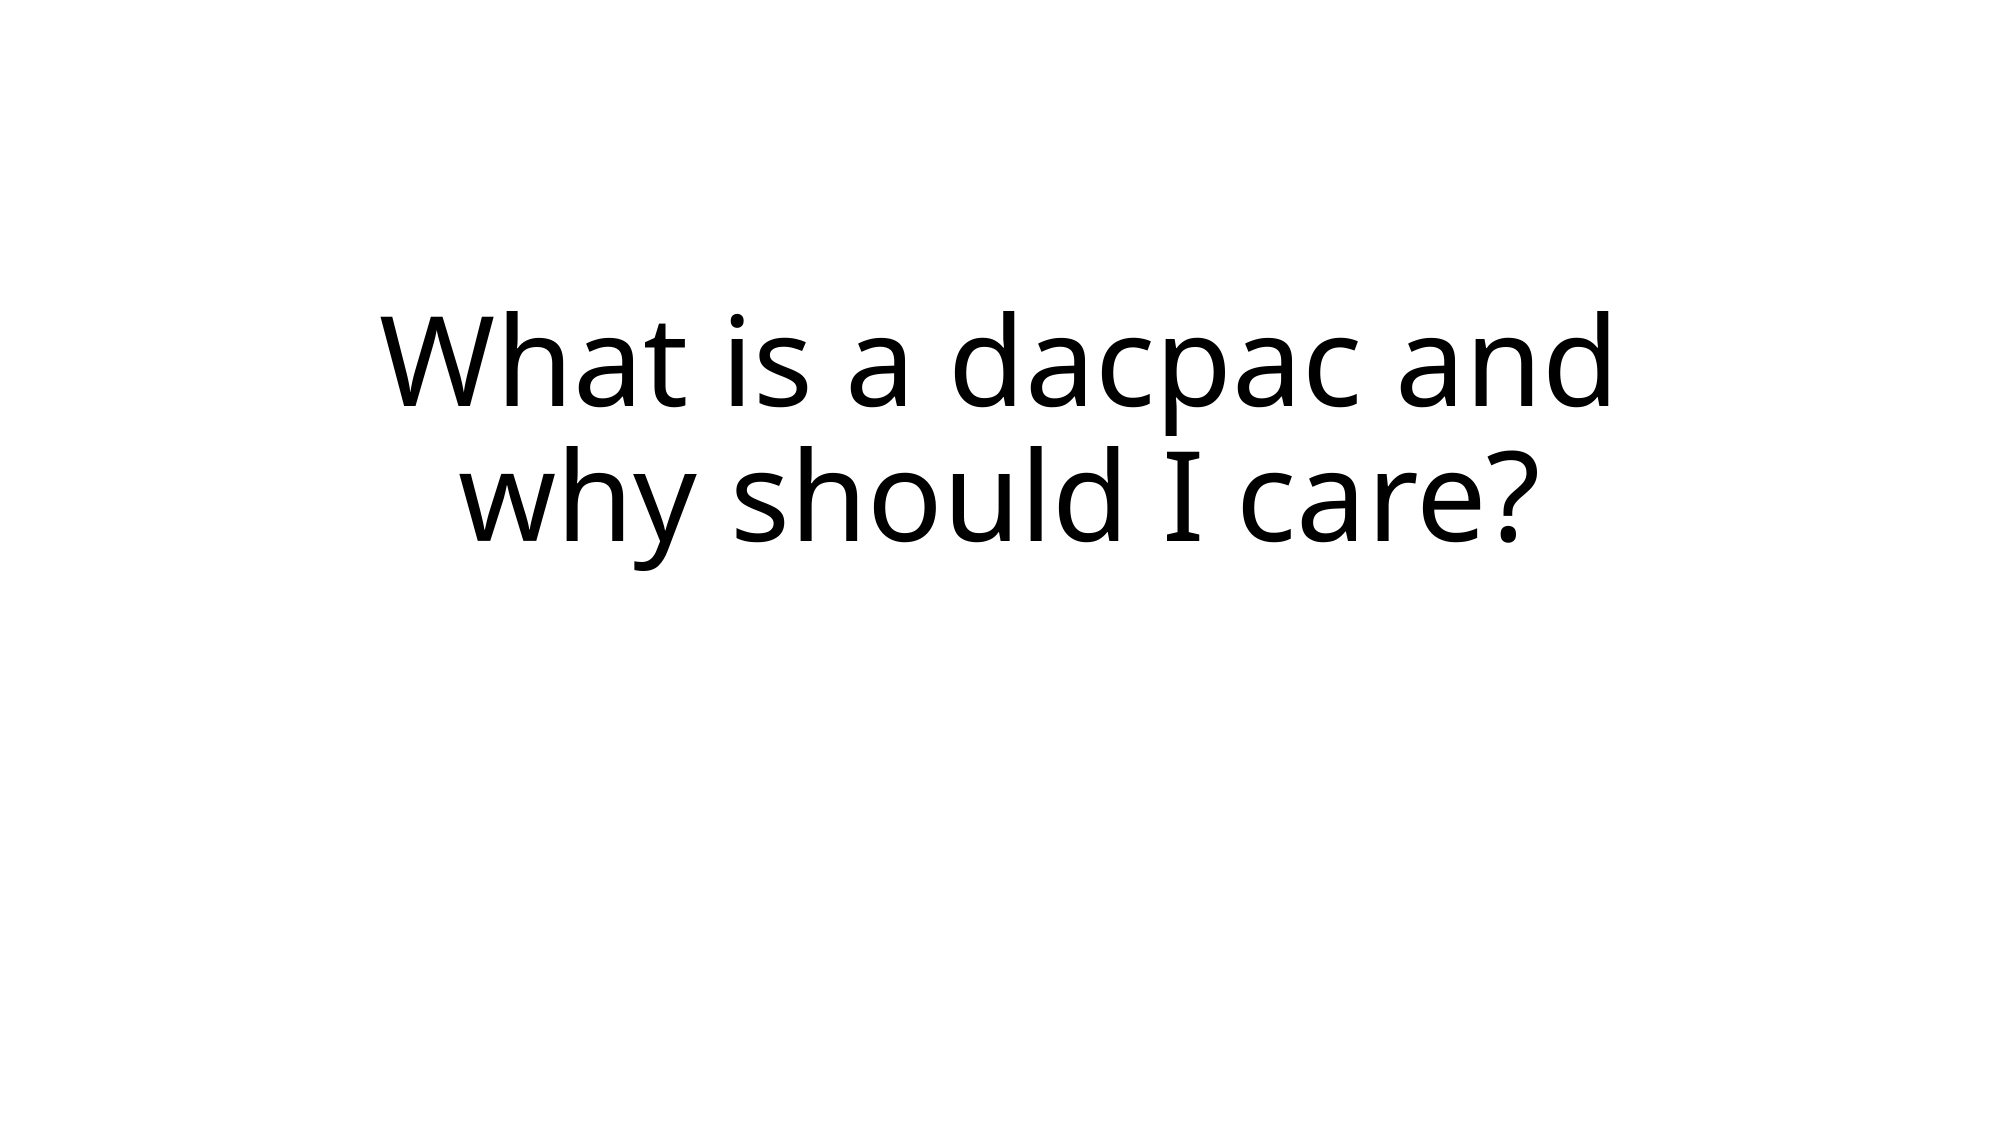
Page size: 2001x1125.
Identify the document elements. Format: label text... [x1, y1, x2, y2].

title What is a dacpac and why should I care? [249, 184, 1750, 576]
